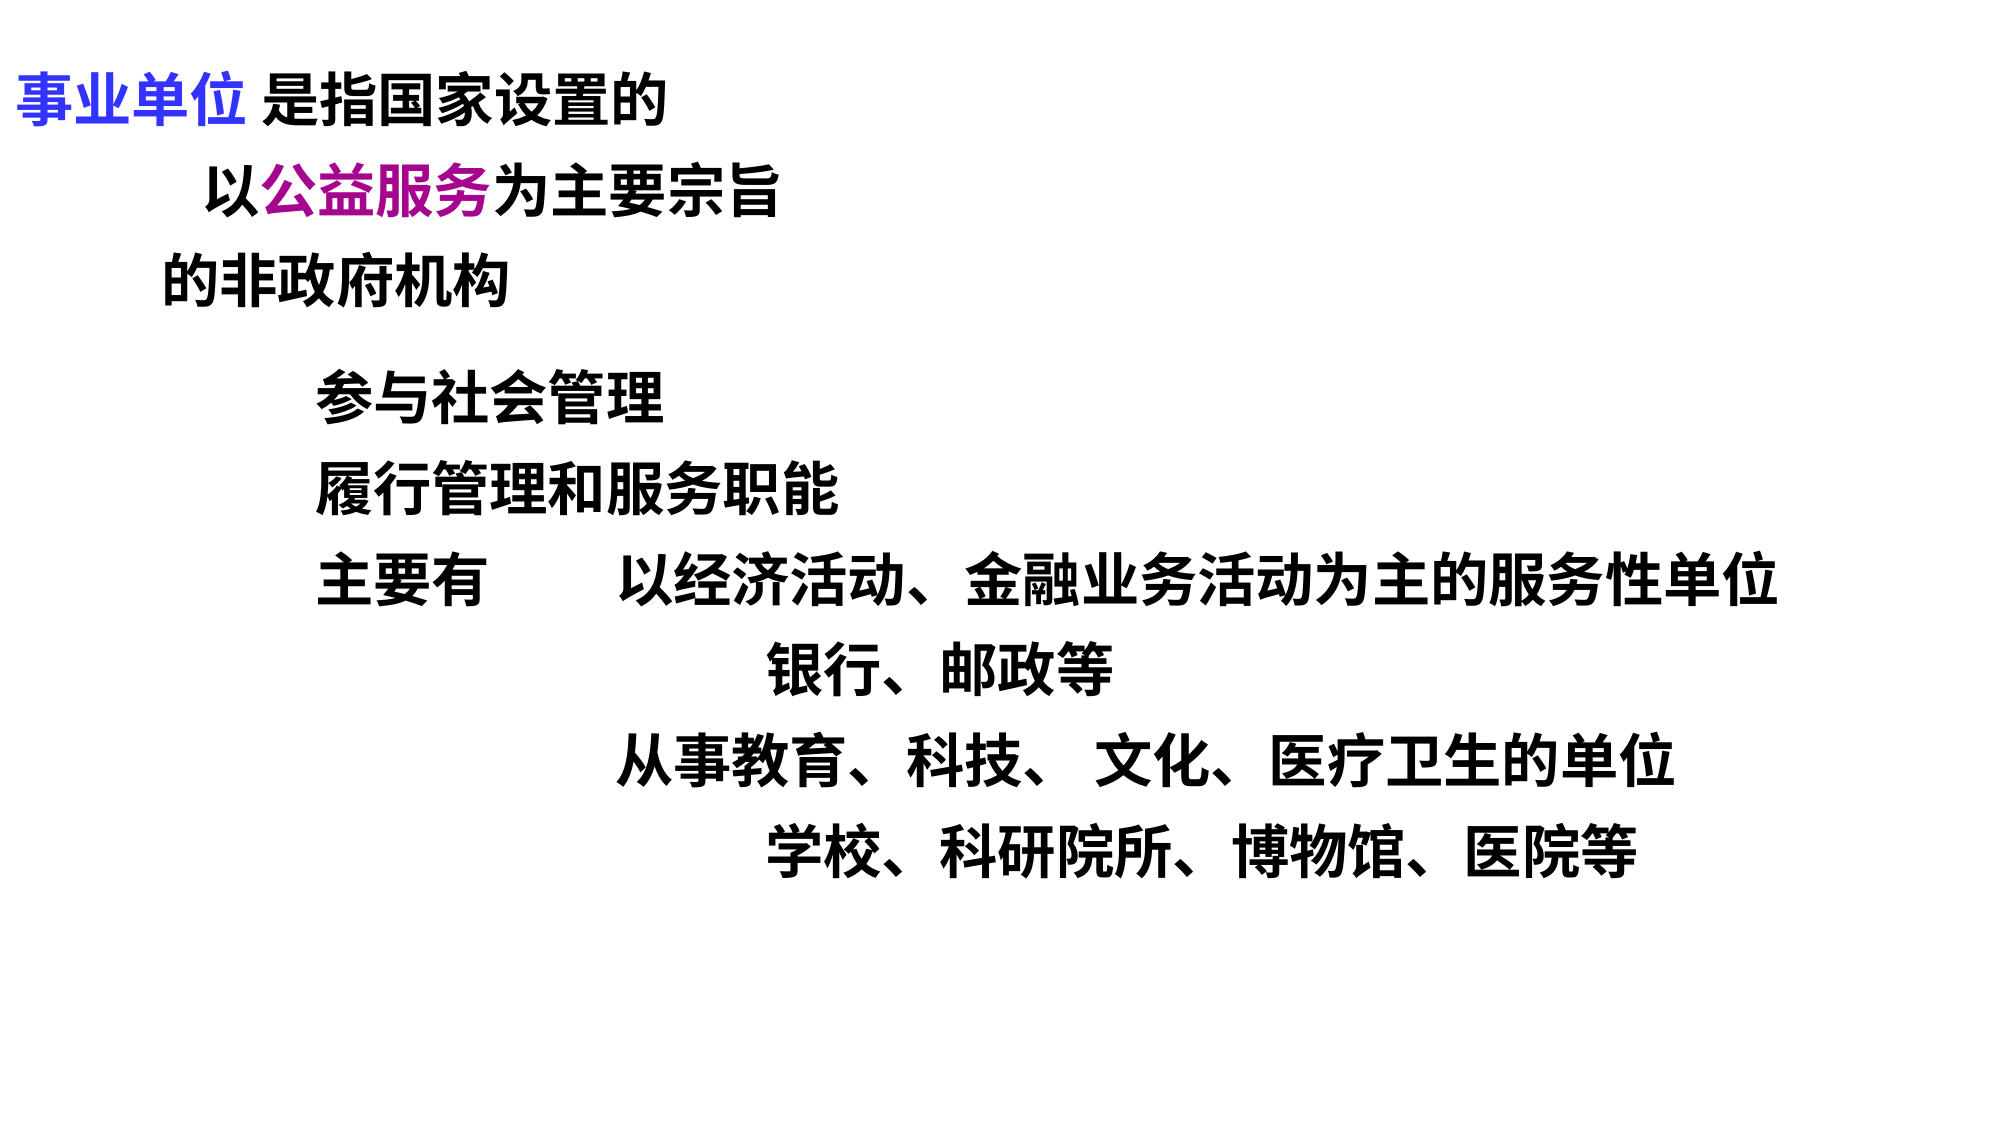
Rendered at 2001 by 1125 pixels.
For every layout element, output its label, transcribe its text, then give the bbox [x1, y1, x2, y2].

list 事业单位 是指国家设置的 以公益服务为主要宗旨 的非政府机构 参与社会管理 履行管理和服务职能 主要有 以经济活动、金融业务活动为主的服务性单位 银行、邮政等 从事教育、科技、 文化、医疗卫生的单位 学校、科研院所、博物馆、医院等 [0, 34, 2000, 965]
